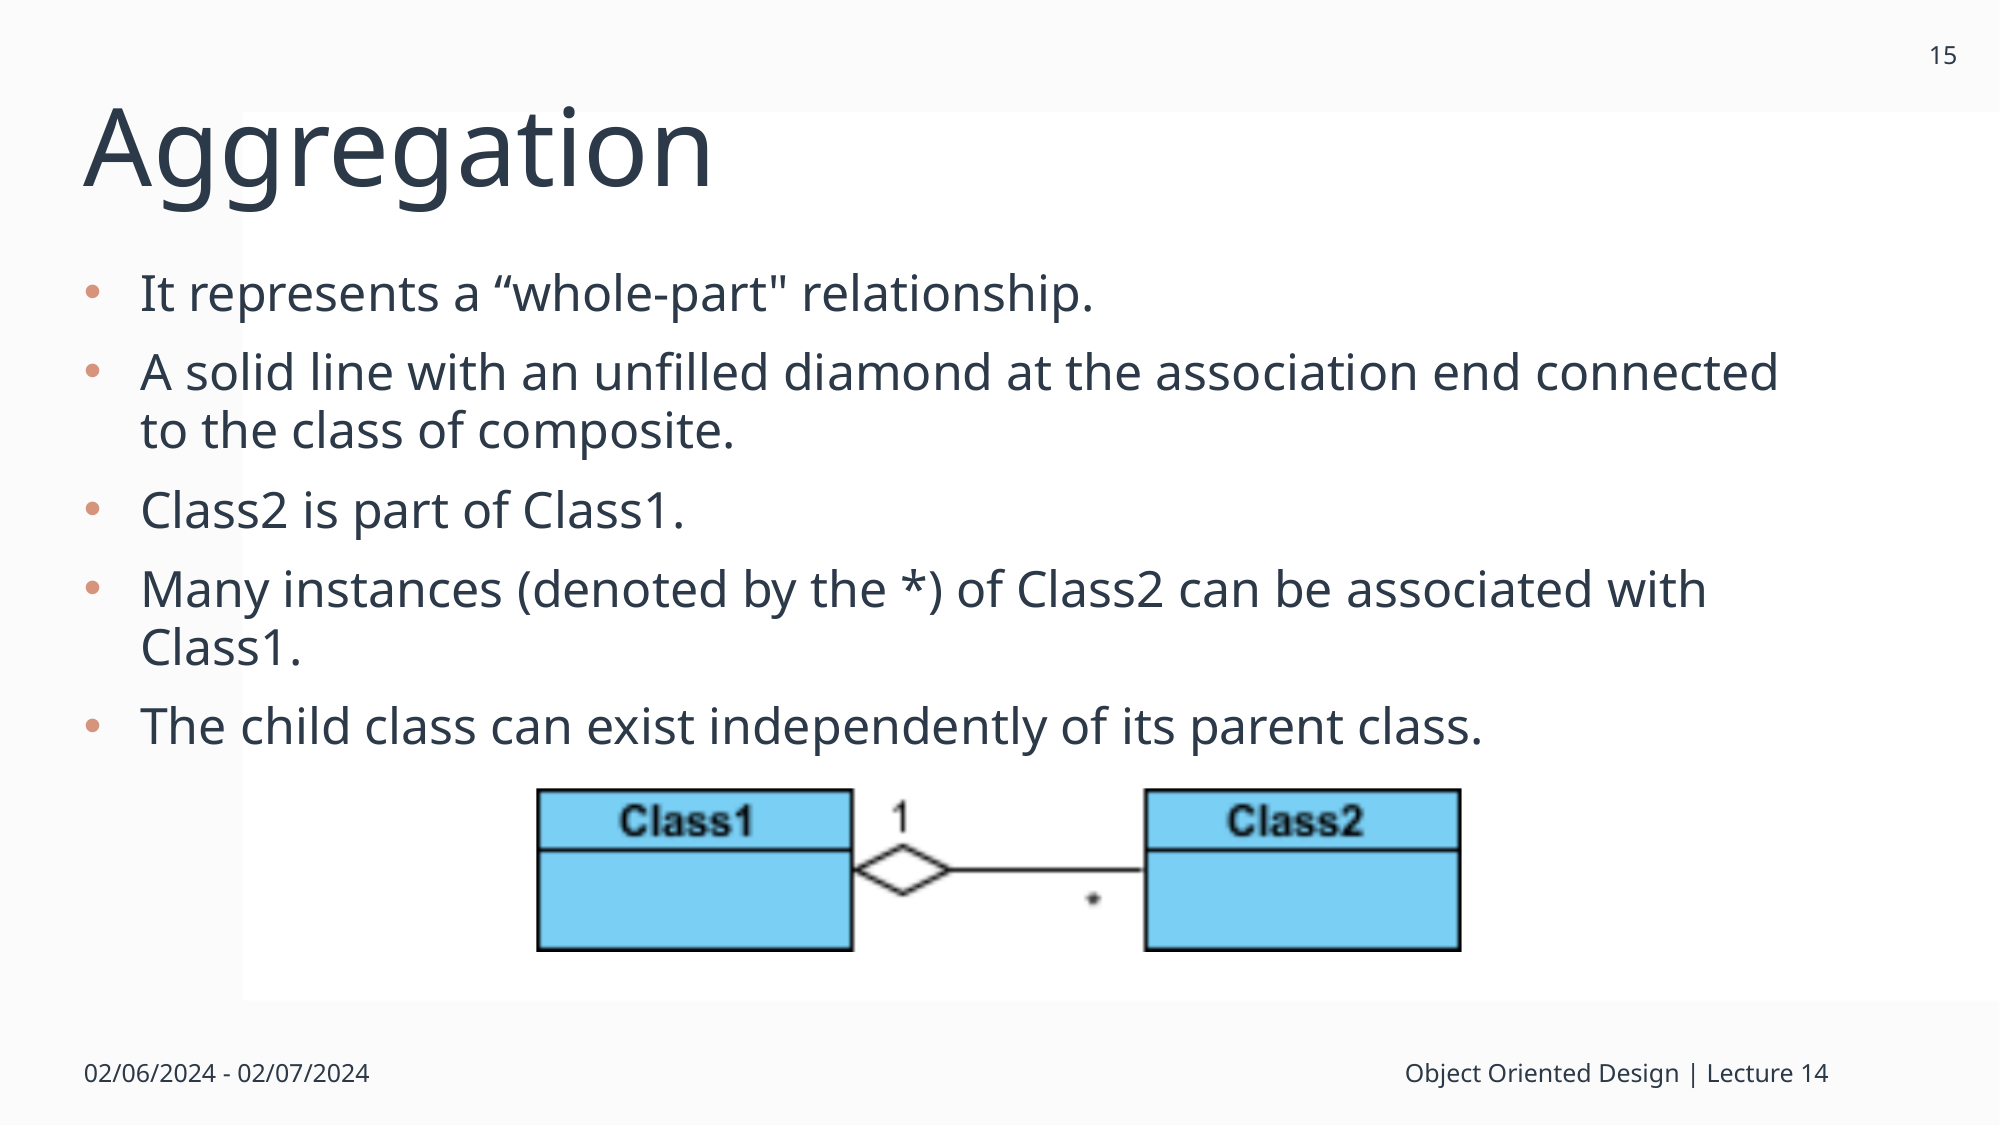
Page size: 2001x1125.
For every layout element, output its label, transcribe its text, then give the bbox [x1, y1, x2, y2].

footer Object Oriented Design | Lecture 14 [618, 1020, 1845, 1125]
list It represents a “whole-part" relationship. A solid line with an unfilled diamond at the association end connected to the class of composite. Class2 is part of Class1. Many instances (denoted by the *) of Class2 can be associated with Class1. The child class can exist independently of its parent class. [68, 255, 1843, 990]
picture [535, 787, 1465, 952]
slide_number 15 [1886, 0, 2000, 113]
title Aggregation [68, 59, 1843, 244]
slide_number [68, 1020, 519, 1125]
